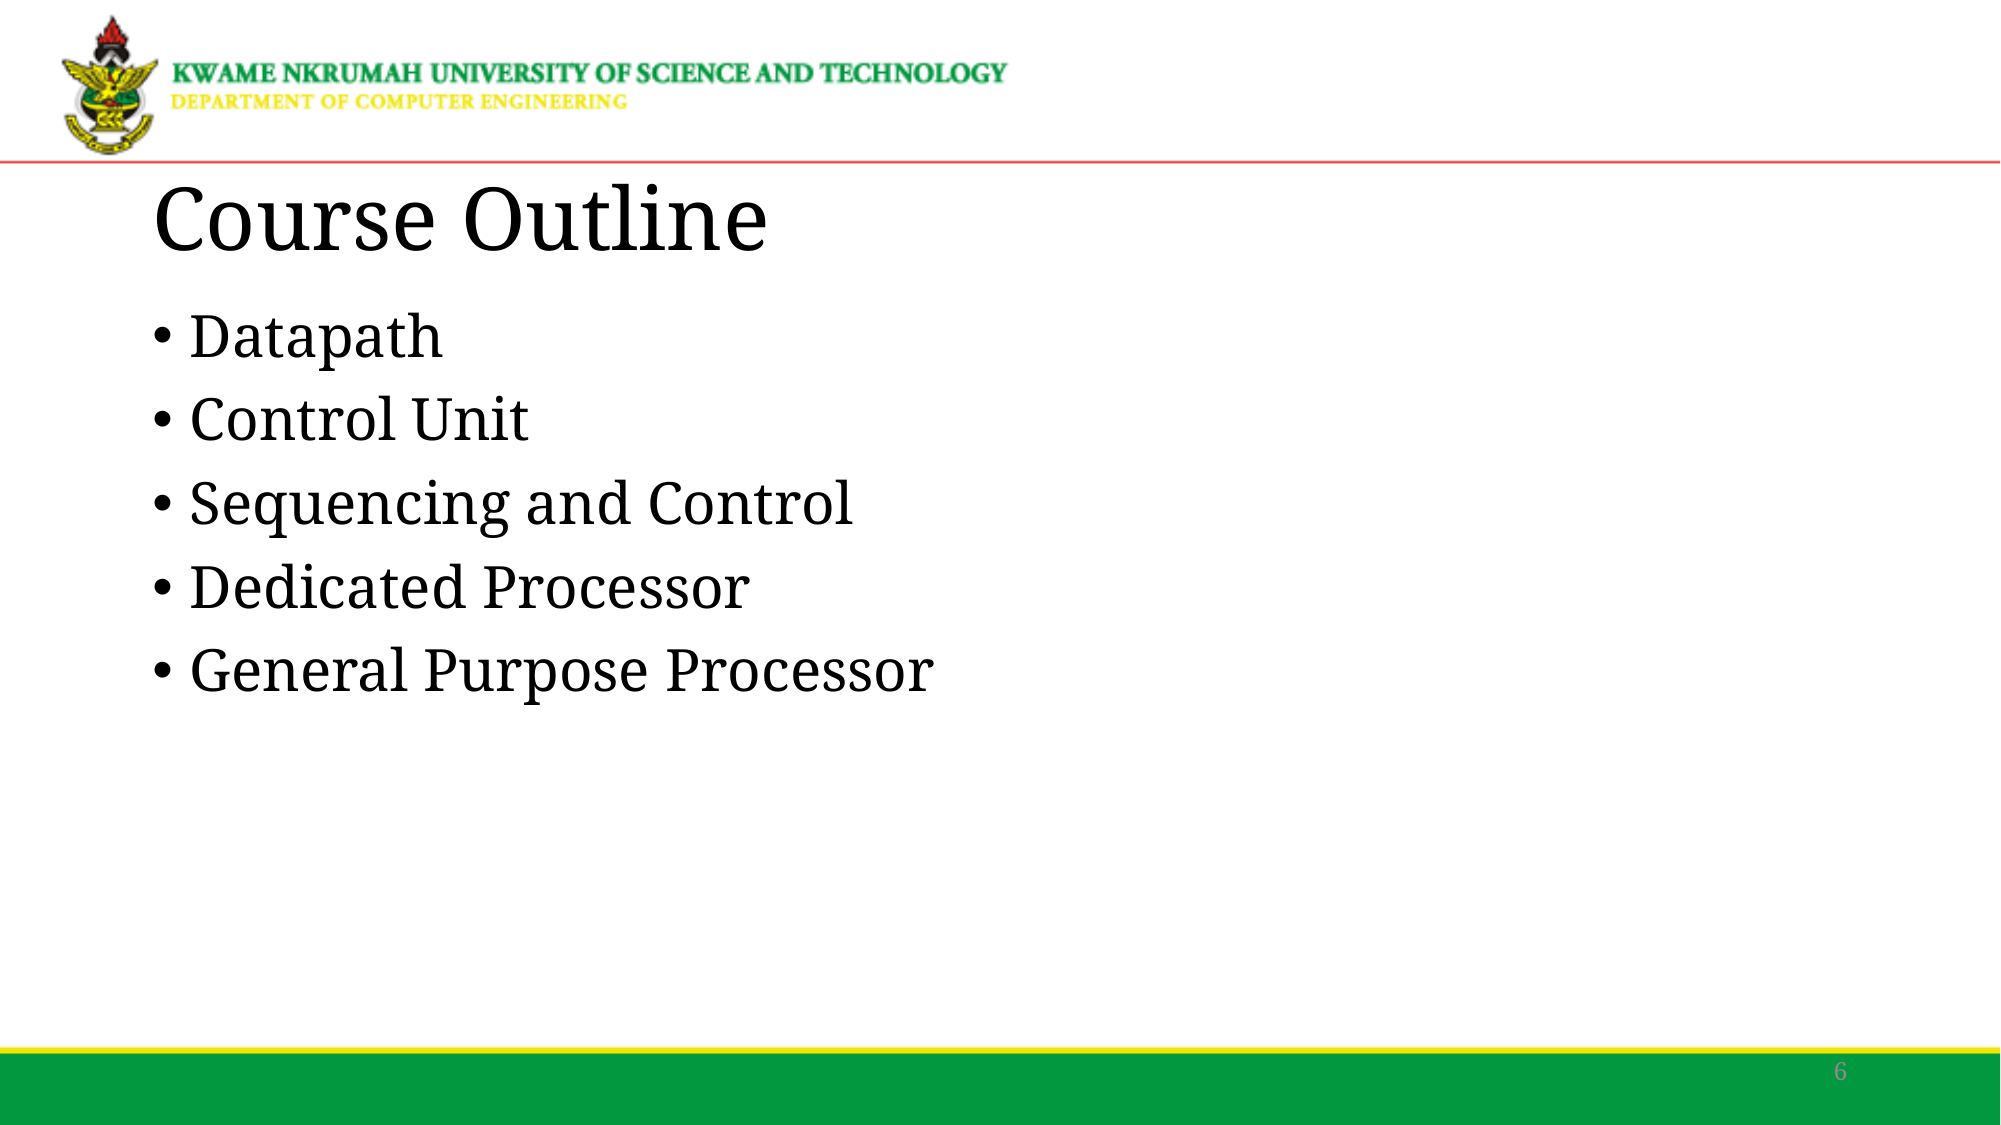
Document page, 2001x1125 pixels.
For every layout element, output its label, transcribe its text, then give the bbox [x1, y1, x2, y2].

picture [0, 0, 2001, 1125]
title Course Outline [137, 167, 1863, 278]
list Datapath Control Unit Sequencing and Control Dedicated Processor General Purpose Processor [137, 299, 1863, 1014]
slide_number 6 [1412, 1042, 1863, 1103]
